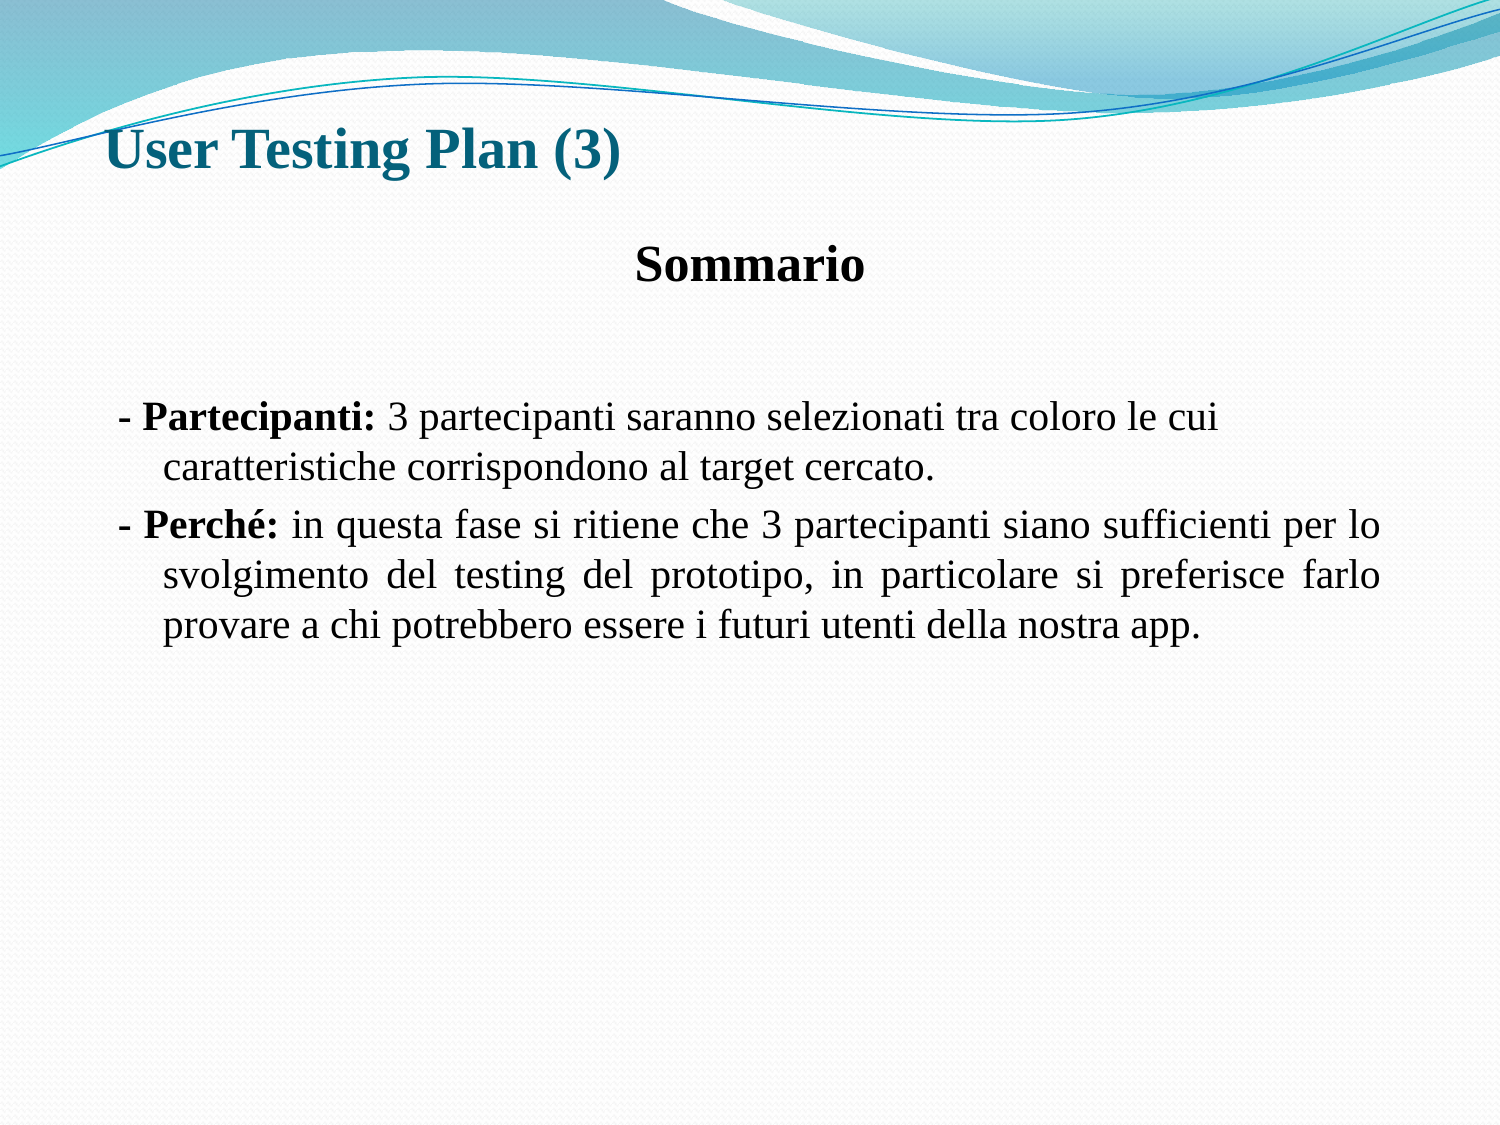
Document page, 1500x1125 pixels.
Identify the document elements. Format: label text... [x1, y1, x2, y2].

list Sommario - Partecipanti: 3 partecipanti saranno selezionati tra coloro le cui caratteristiche corrispondono al target cercato. - Perché: in questa fase si ritiene che 3 partecipanti siano sufficienti per lo svolgimento del testing del prototipo, in particolare si preferisce farlo provare a chi potrebbero essere i futuri utenti della nostra app. [103, 209, 1397, 1076]
title User Testing Plan (3) [103, 72, 1397, 180]
